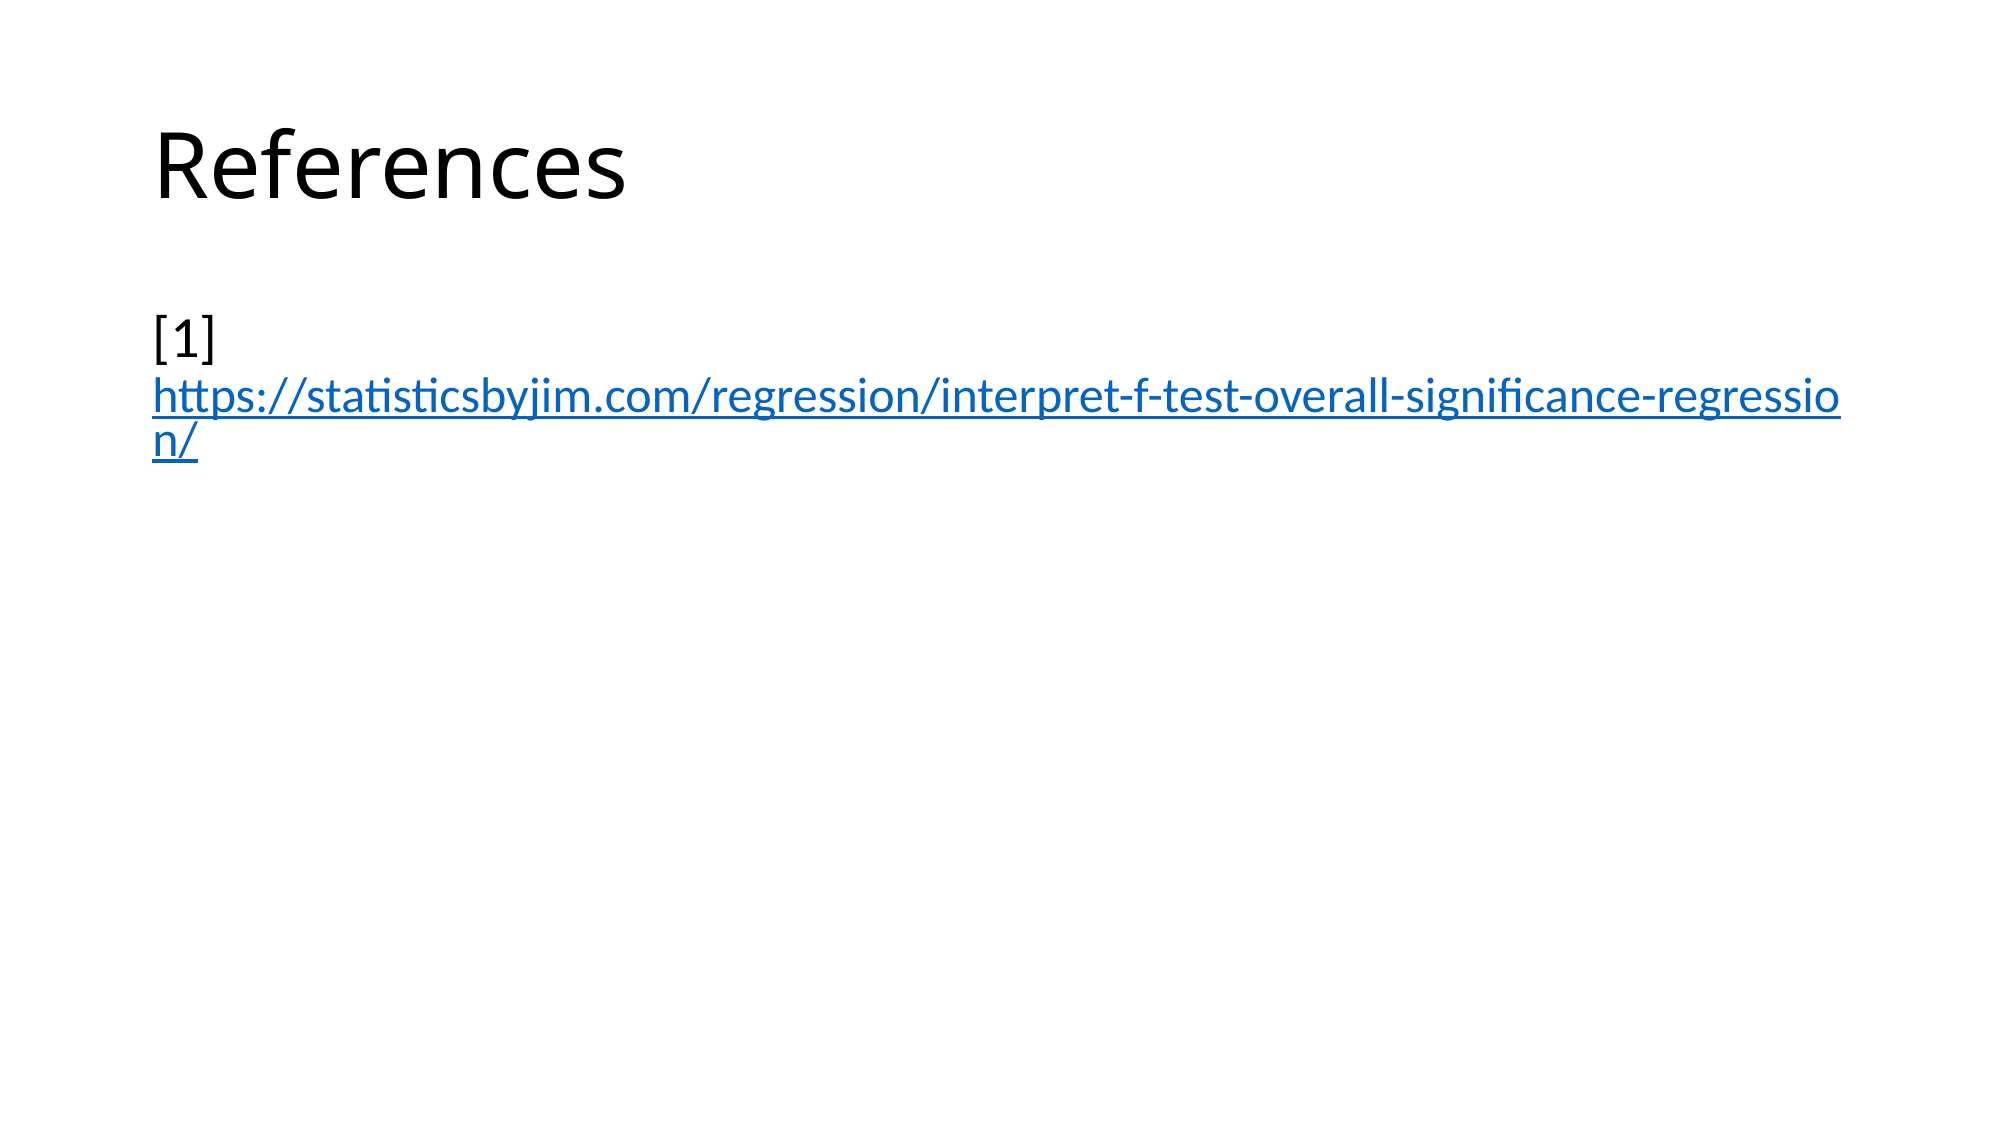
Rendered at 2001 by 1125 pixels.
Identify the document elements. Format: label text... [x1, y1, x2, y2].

text_box [1] https://statisticsbyjim.com/regression/interpret-f-test-overall-significance-regression/ [137, 299, 1863, 1014]
text_box References [137, 59, 1863, 278]
